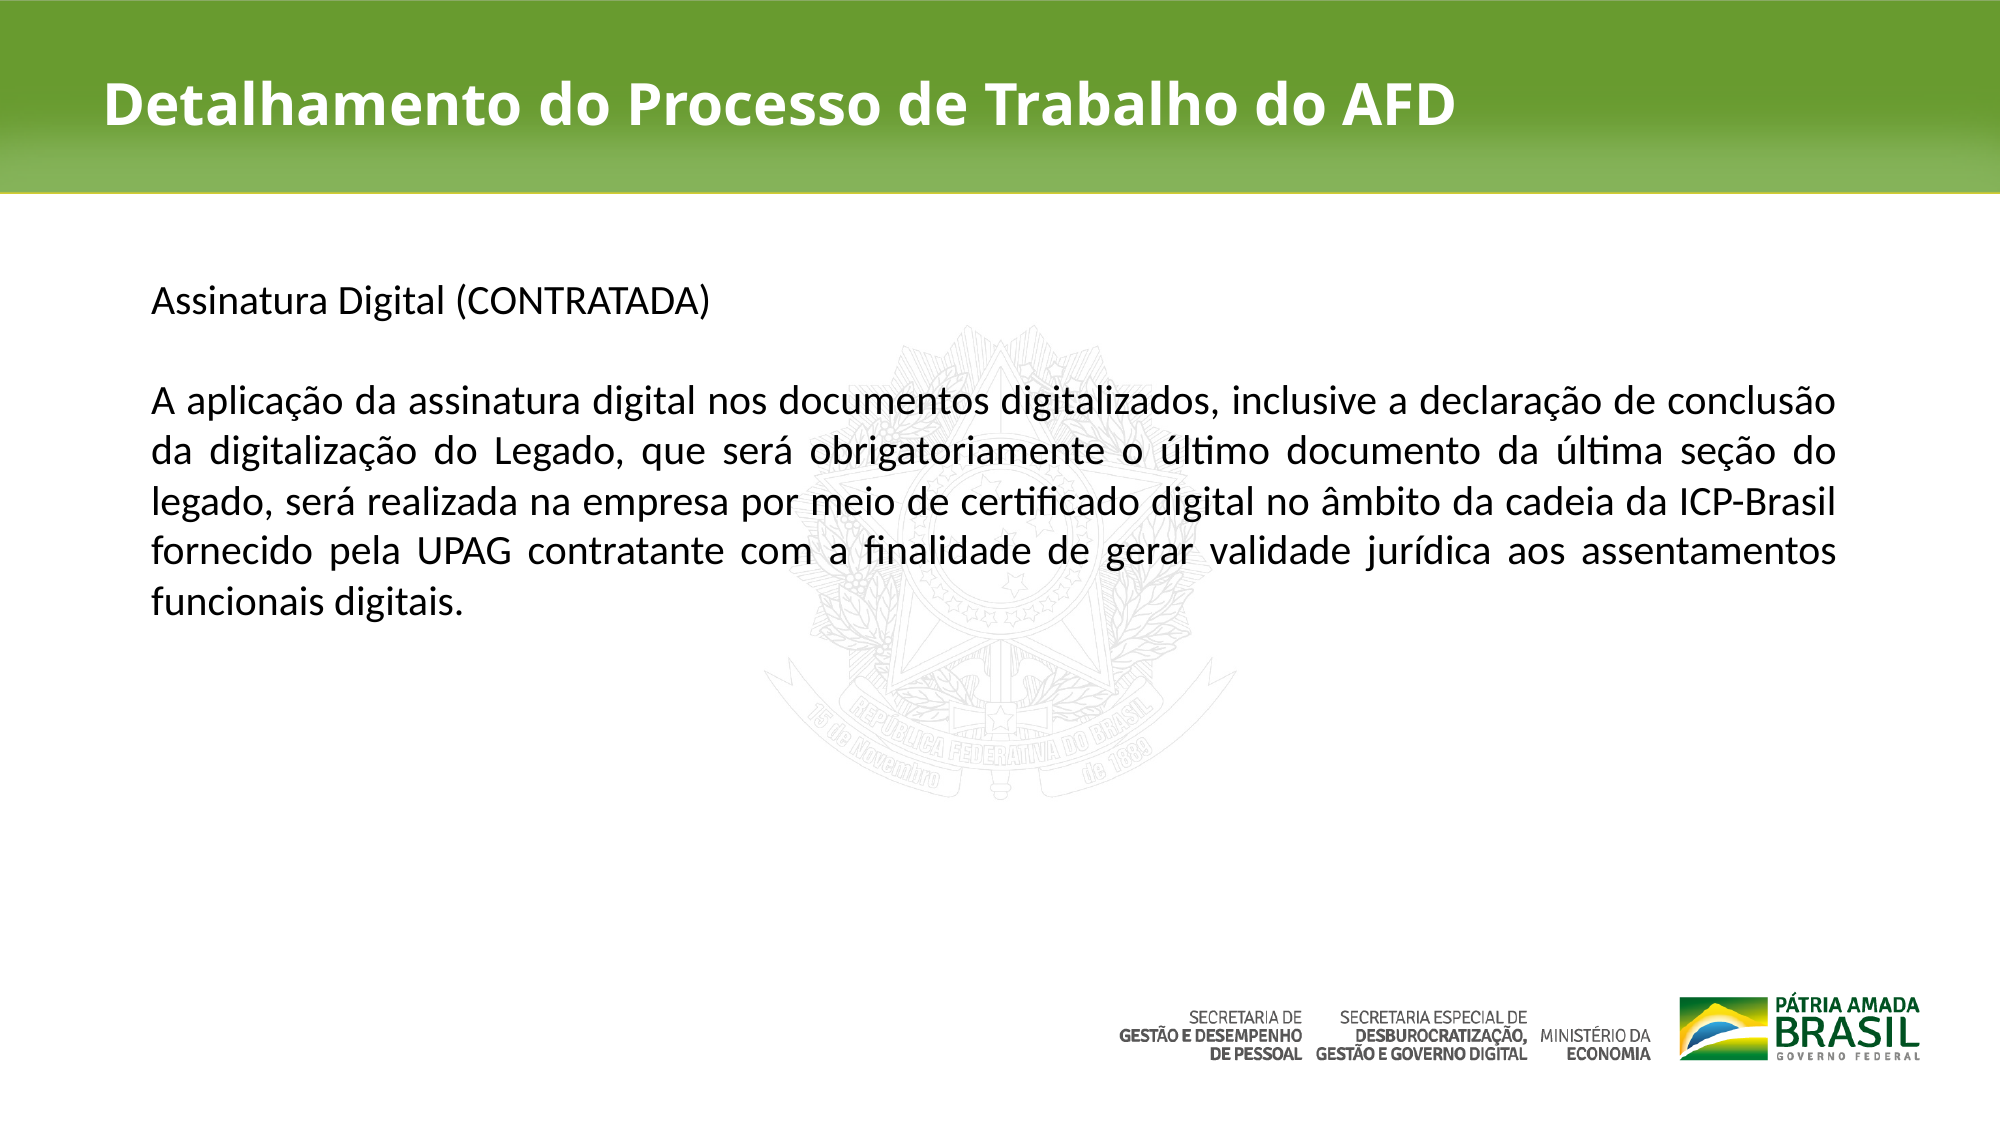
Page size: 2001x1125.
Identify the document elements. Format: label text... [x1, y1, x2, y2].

text_box Assinatura Digital (CONTRATADA) A aplicação da assinatura digital nos documentos digitalizados, inclusive a declaração de conclusão da digitalização do Legado, que será obrigatoriamente o último documento da última seção do legado, será realizada na empresa por meio de certificado digital no âmbito da cadeia da ICP-Brasil fornecido pela UPAG contratante com a finalidade de gerar validade jurídica aos assentamentos funcionais digitais. [136, 265, 1853, 631]
picture [0, 0, 2000, 1125]
